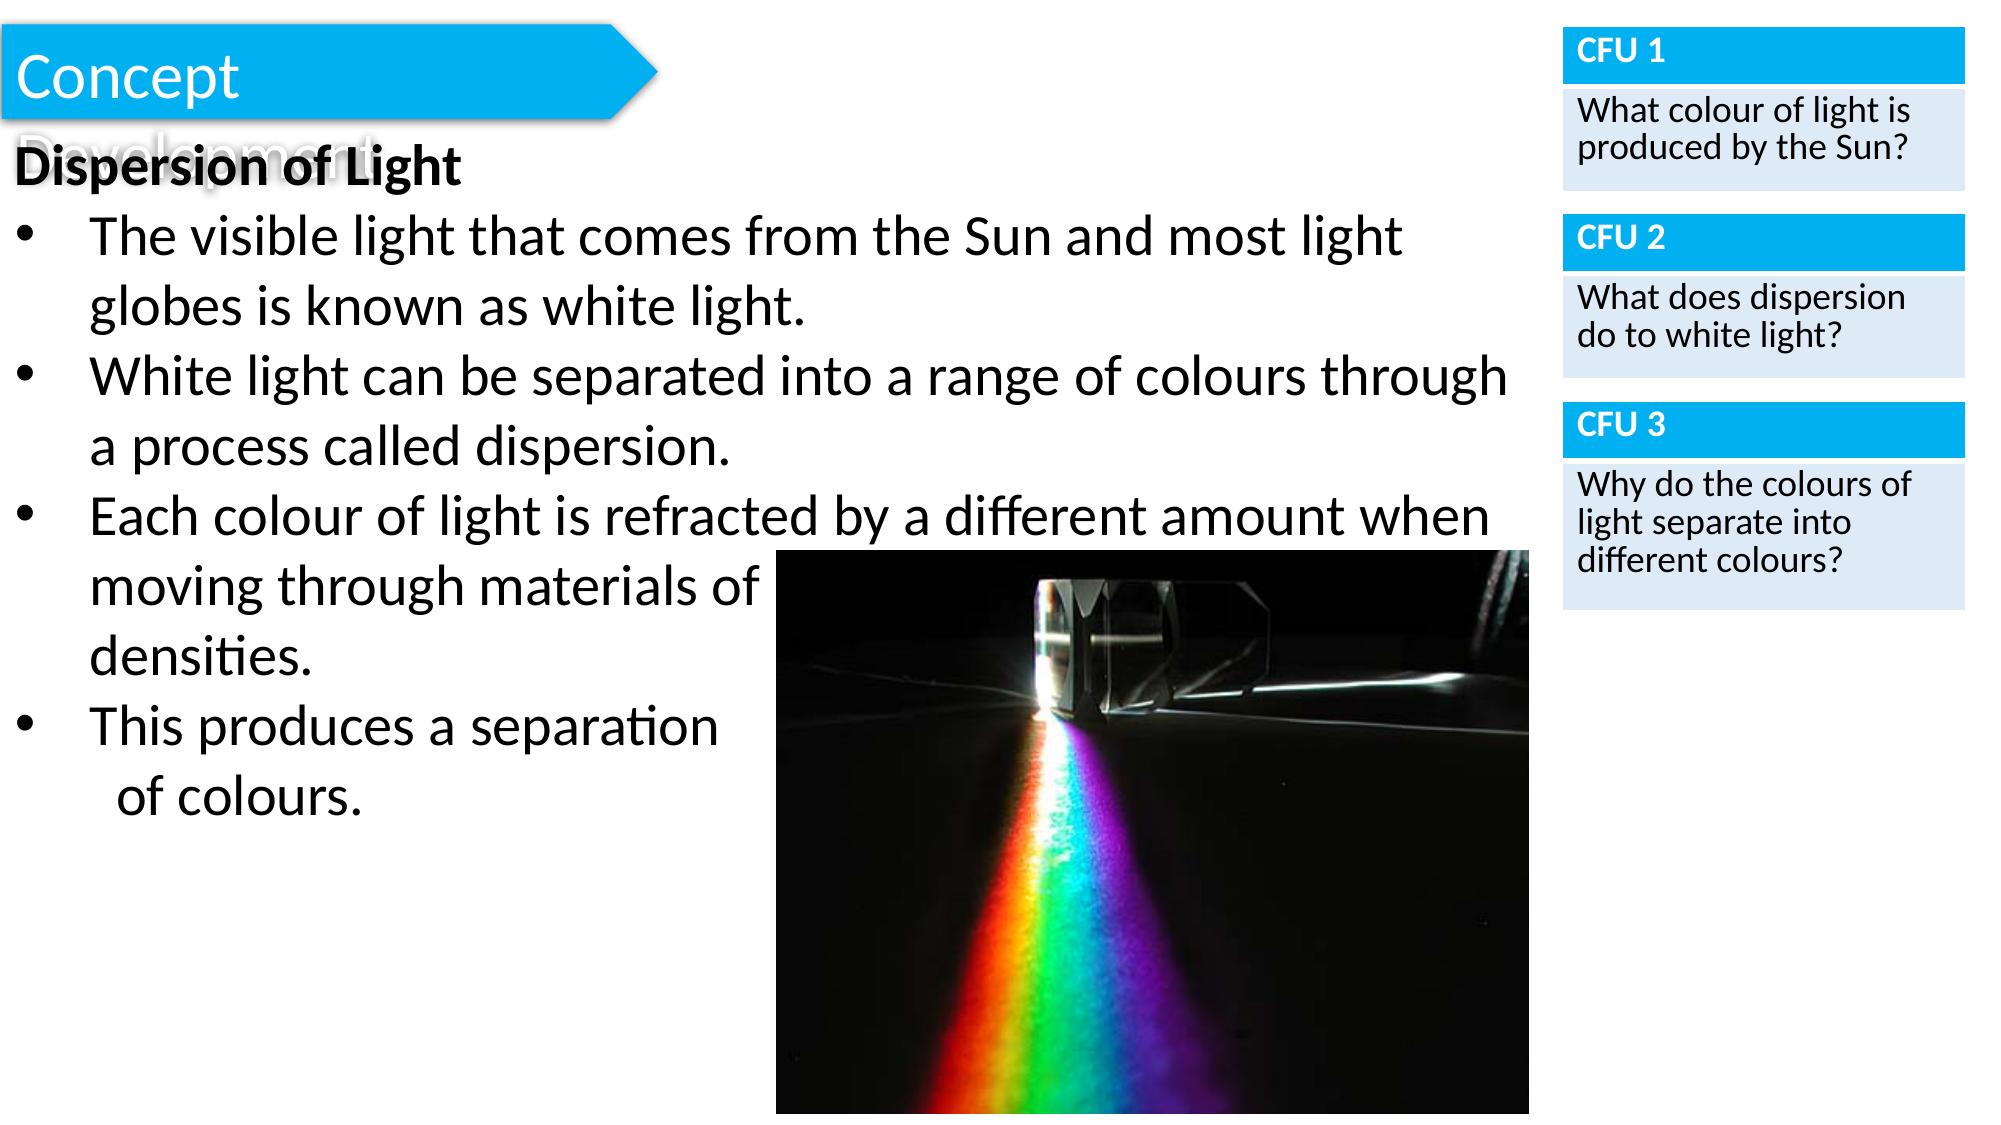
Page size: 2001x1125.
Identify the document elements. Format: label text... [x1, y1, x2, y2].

text_box Concept Development [1, 24, 658, 119]
table_cell What colour of light is produced by the Sun? [1563, 89, 1965, 191]
table_header CFU 3 [1563, 402, 1965, 458]
picture [776, 550, 1529, 1114]
text_box Dispersion of Light The visible light that comes from the Sun and most light globes is known as white light. White light can be separated into a range of colours through a process called dispersion. Each colour of light is refracted by a different amount when moving through materials of different densities. This produces a separation of colours. [0, 120, 1554, 835]
table_header CFU 2 [1563, 214, 1965, 271]
table_header CFU 1 [1563, 27, 1965, 84]
table_cell What does dispersion do to white light? [1563, 276, 1965, 378]
table_cell Why do the colours of light separate into different colours? [1563, 464, 1965, 610]
